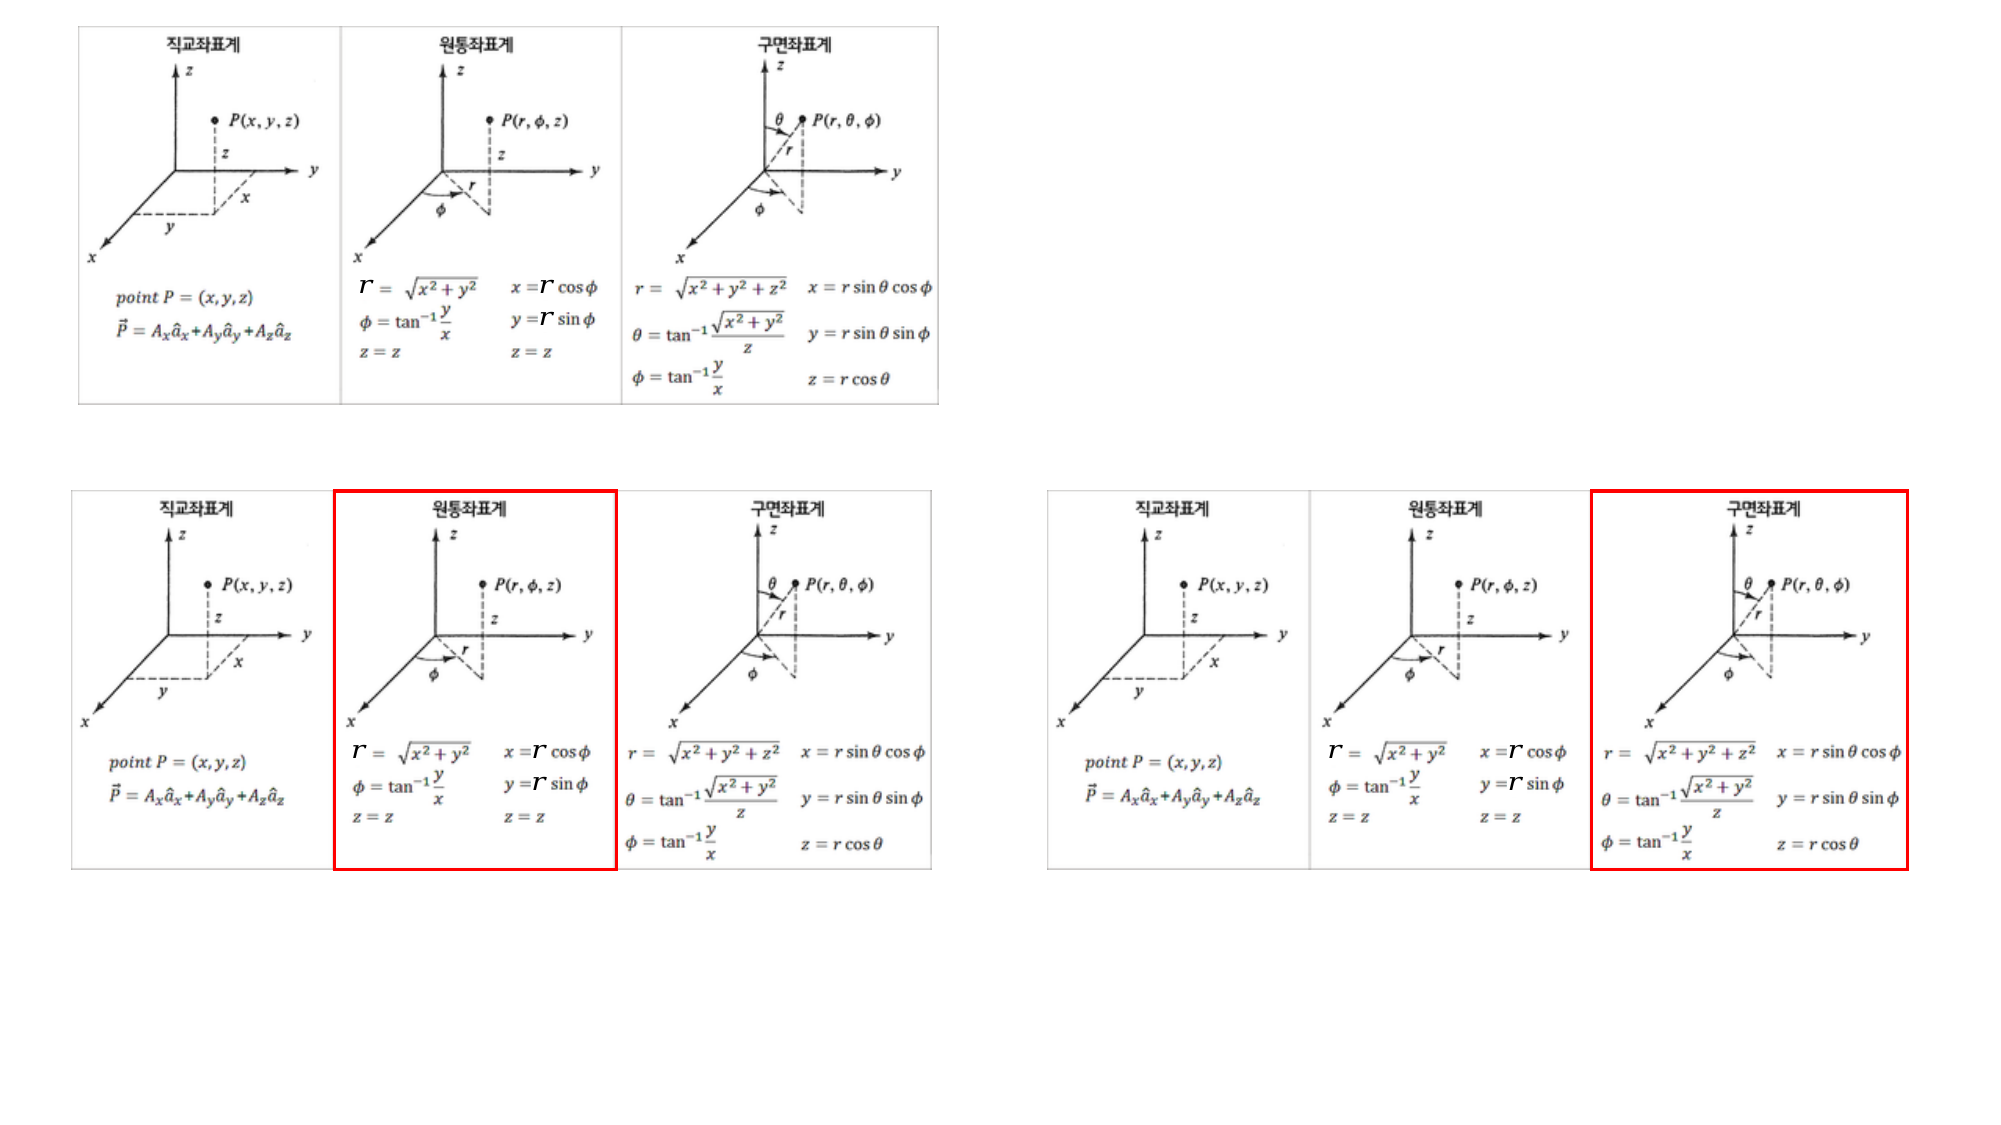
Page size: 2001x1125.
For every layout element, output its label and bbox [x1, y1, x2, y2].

text_box [78, 25, 939, 405]
text_box [71, 490, 932, 870]
text_box [1047, 490, 1908, 870]
